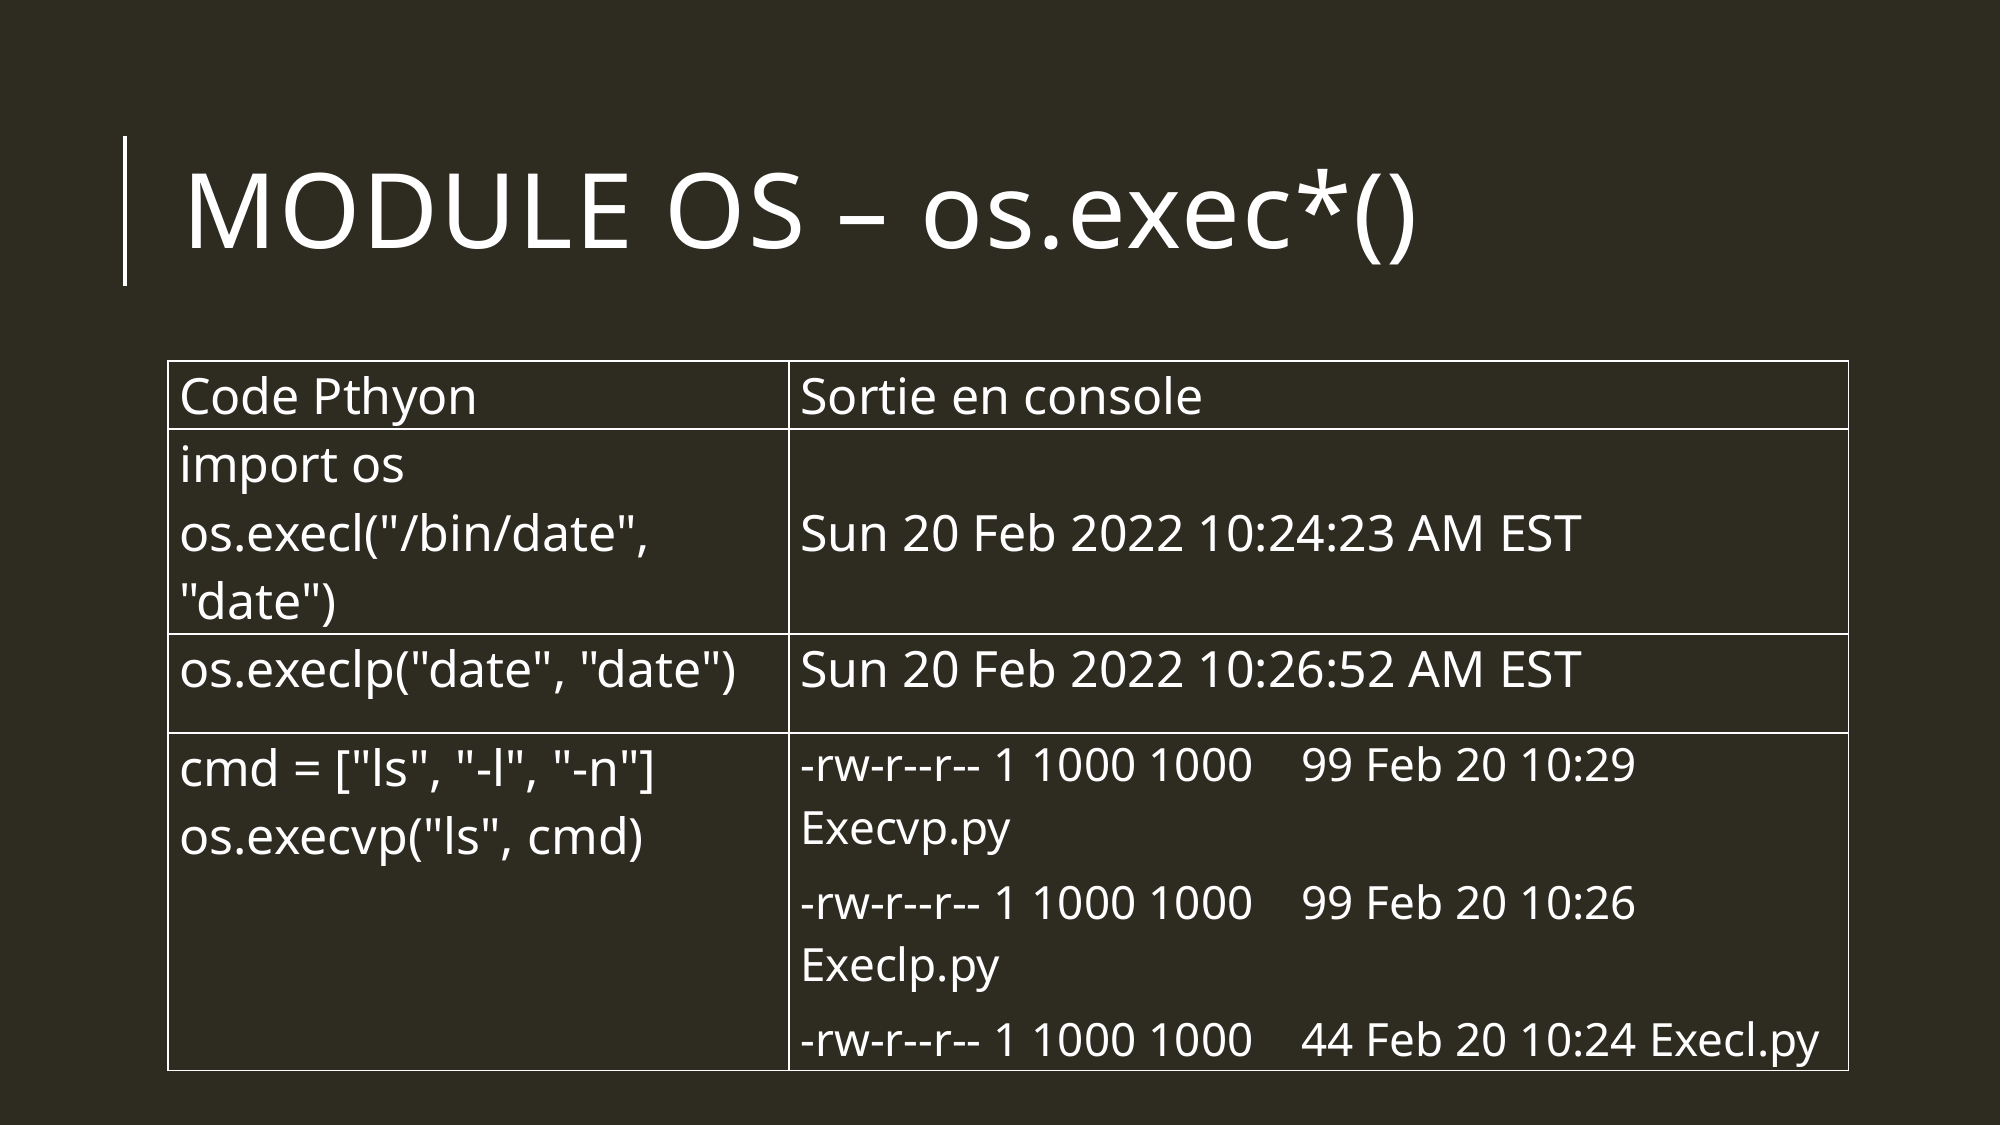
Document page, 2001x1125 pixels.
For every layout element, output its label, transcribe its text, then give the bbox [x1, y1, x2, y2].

table_cell Sun 20 Feb 2022 10:24:23 AM EST [790, 430, 1848, 633]
table_header Sortie en console [790, 362, 1848, 428]
table_cell import os os.execl("/bin/date", "date") [169, 430, 788, 633]
table_cell -rw-r--r-- 1 1000 1000 99 Feb 20 10:29 Execvp.py -rw-r--r-- 1 1000 1000 99 Feb 20 10:26 Execlp.py -rw-r--r-- 1 1000 1000 44 Feb 20 10:24 Execl.py [790, 734, 1848, 1070]
title Module OS – os.exec*() [168, 96, 1763, 342]
table_header Code Pthyon [169, 362, 788, 428]
table_cell os.execlp("date", "date") [169, 635, 788, 732]
table_cell Sun 20 Feb 2022 10:26:52 AM EST [790, 635, 1848, 732]
table_cell cmd = ["ls", "-l", "-n"] os.execvp("ls", cmd) [169, 734, 788, 1070]
